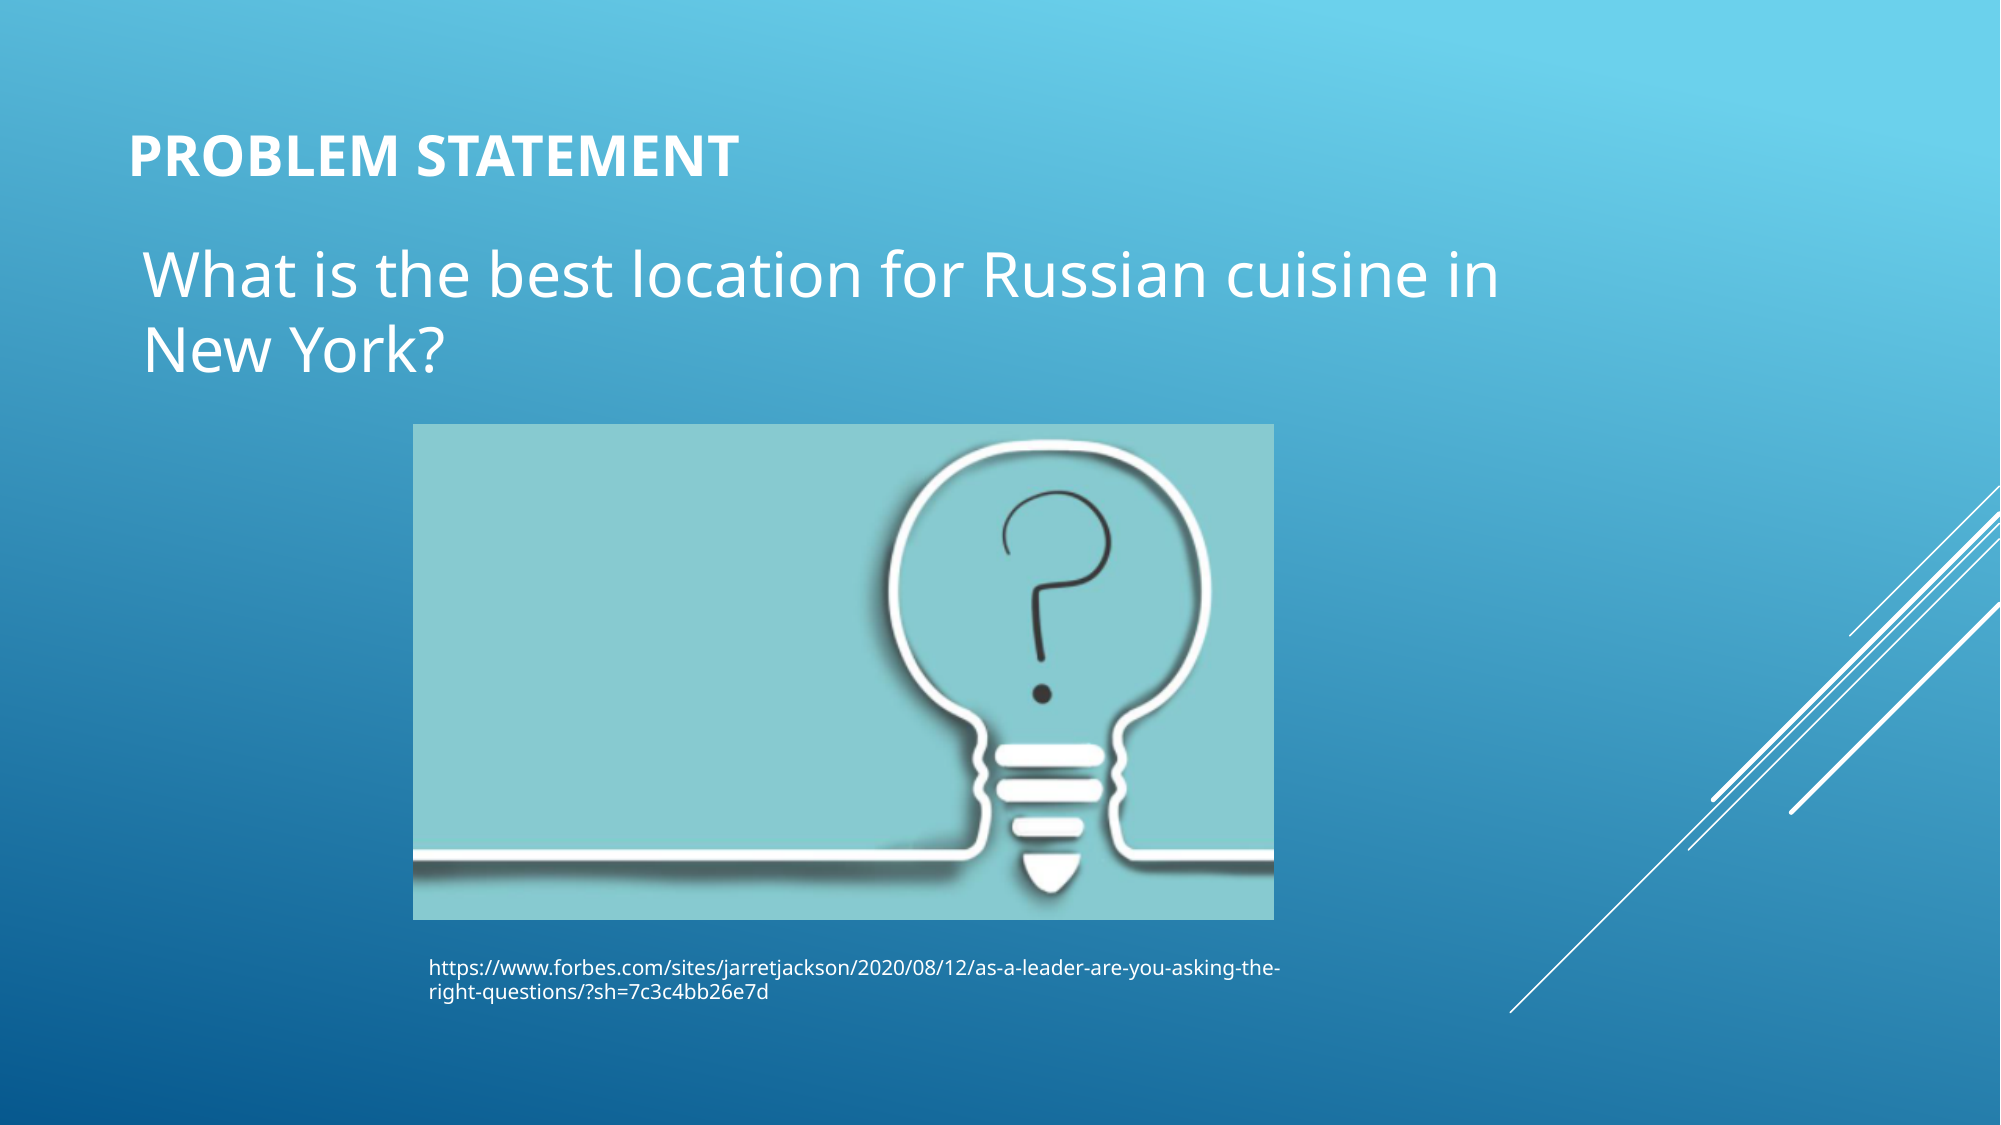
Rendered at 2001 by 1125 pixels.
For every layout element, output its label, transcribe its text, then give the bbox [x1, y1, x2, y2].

text_box https://www.forbes.com/sites/jarretjackson/2020/08/12/as-a-leader-are-you-asking-the-right-questions/?sh=7c3c4bb26e7d [413, 946, 1335, 1012]
text_box What is the best location for Russian cuisine in New York? [127, 227, 1625, 393]
picture [413, 423, 1274, 920]
title Problem Statement [112, 112, 1763, 196]
